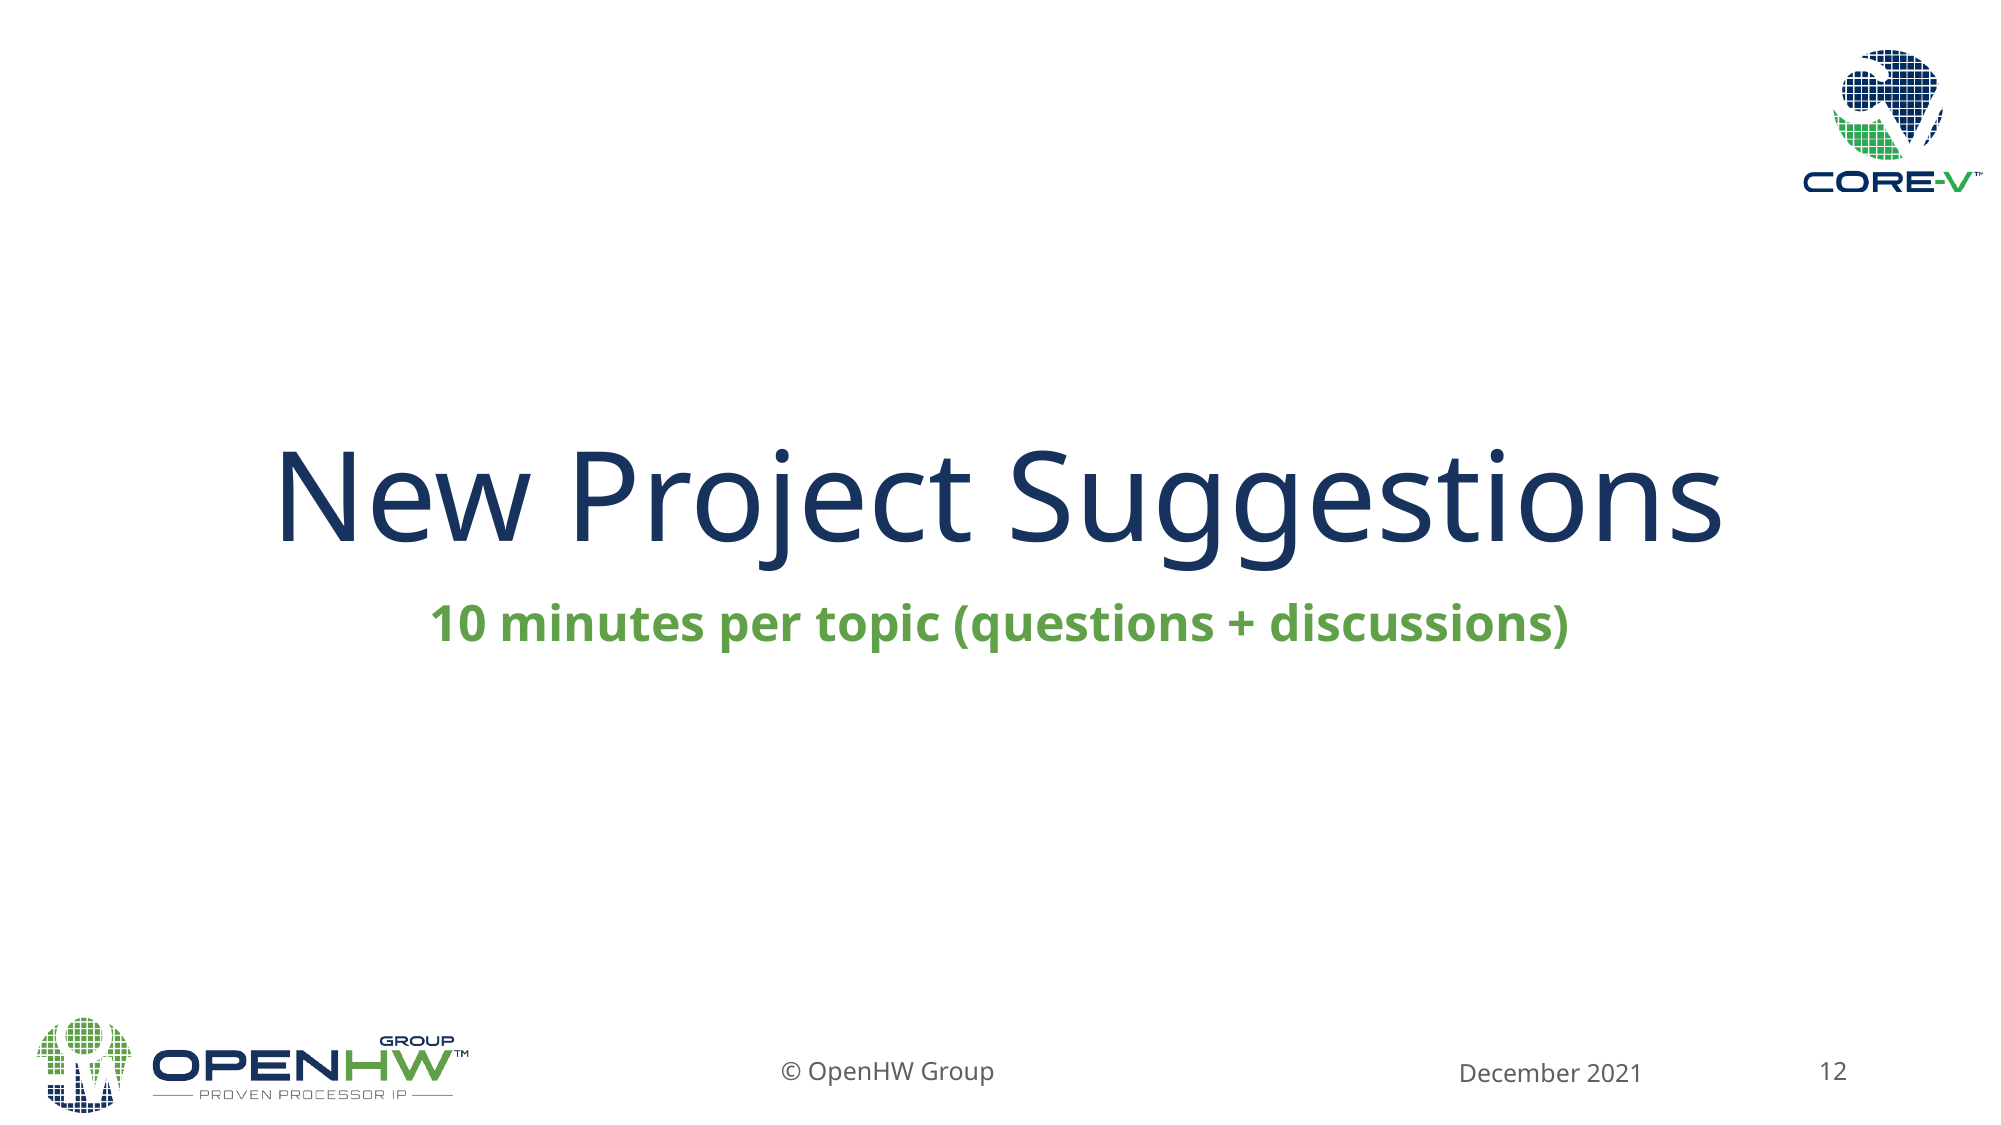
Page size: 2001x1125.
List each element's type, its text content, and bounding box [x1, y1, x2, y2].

subtitle 10 minutes per topic (questions + discussions) [249, 590, 1750, 863]
footer © OpenHW Group [550, 1042, 1226, 1103]
title New Project Suggestions [249, 184, 1750, 576]
picture [32, 1013, 473, 1117]
slide_number 12 [1765, 1042, 1863, 1103]
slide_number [1372, 1042, 1731, 1103]
